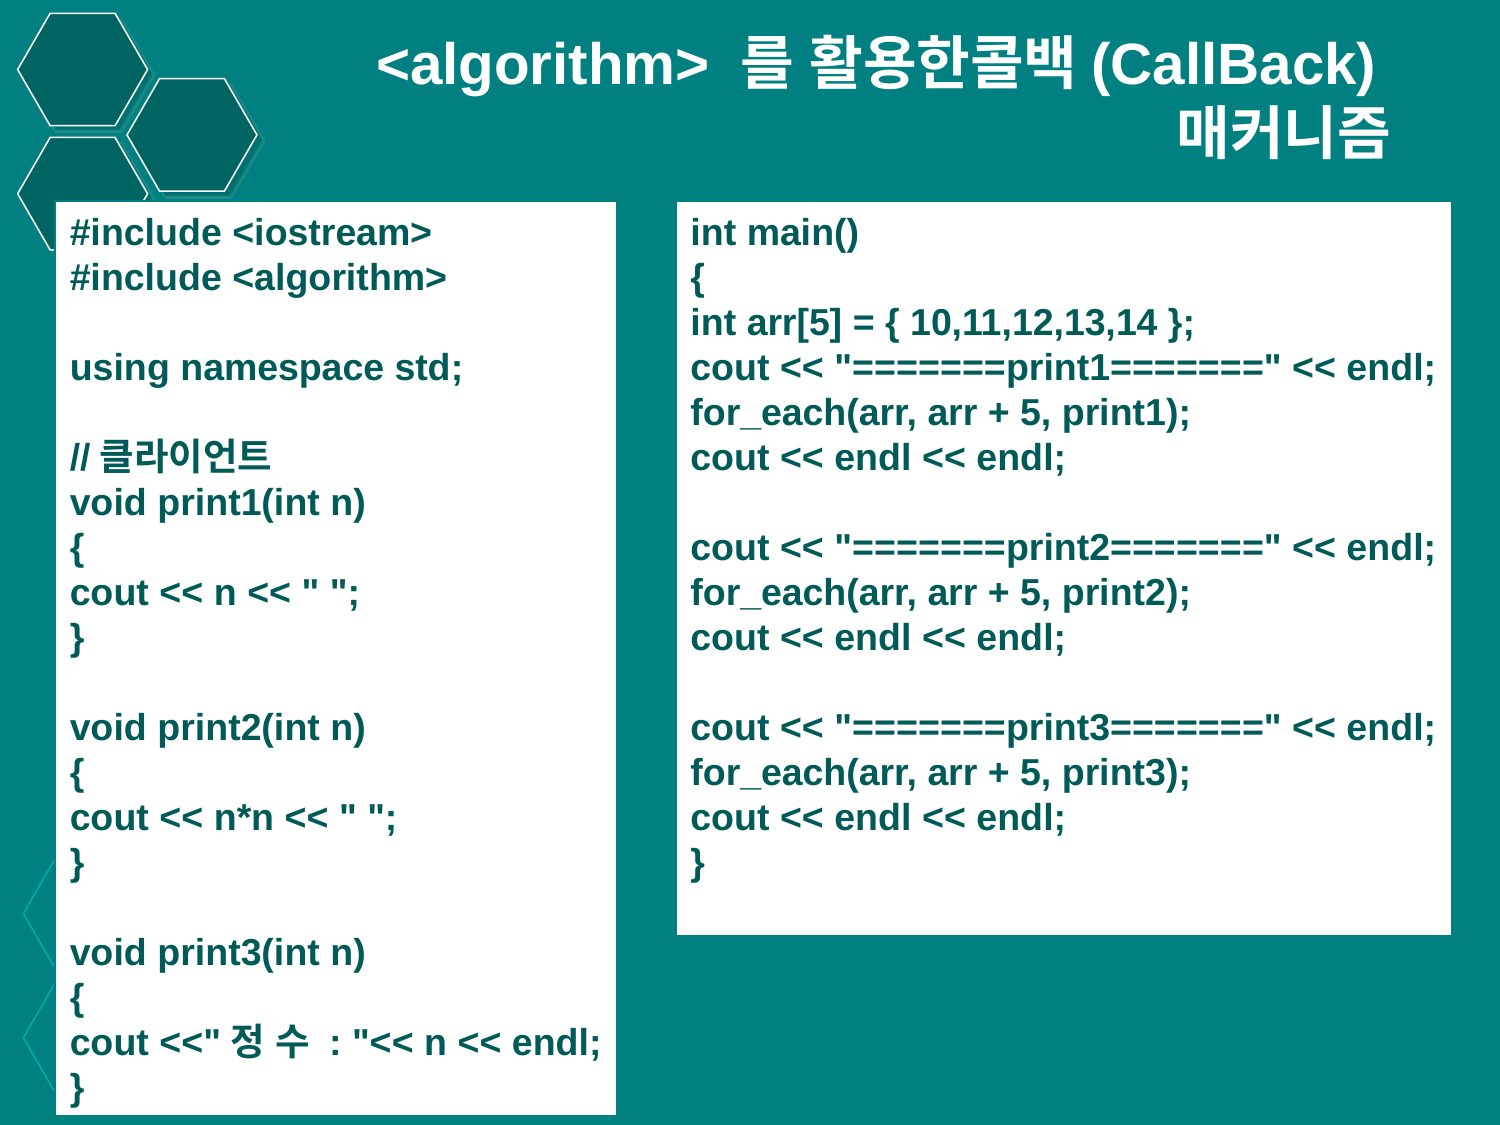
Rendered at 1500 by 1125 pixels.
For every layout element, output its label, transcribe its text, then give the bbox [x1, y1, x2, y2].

text_box int main() { int arr[5] = { 10,11,12,13,14 }; cout << "=======print1=======" << endl; for_each(arr, arr + 5, print1); cout << endl << endl; cout << "=======print2=======" << endl; for_each(arr, arr + 5, print2); cout << endl << endl; cout << "=======print3=======" << endl; for_each(arr, arr + 5, print3); cout << endl << endl; } [675, 200, 1453, 937]
text_box <algorithm> 를 활용한콜백(CallBack)매커니즘 [277, 19, 1406, 149]
text_box #include <iostream> #include <algorithm> using namespace std; //클라이언트 void print1(int n) { cout << n << " "; } void print2(int n) { cout << n*n << " "; } void print3(int n) { cout <<"정 수 : "<< n << endl; } [54, 200, 618, 1117]
